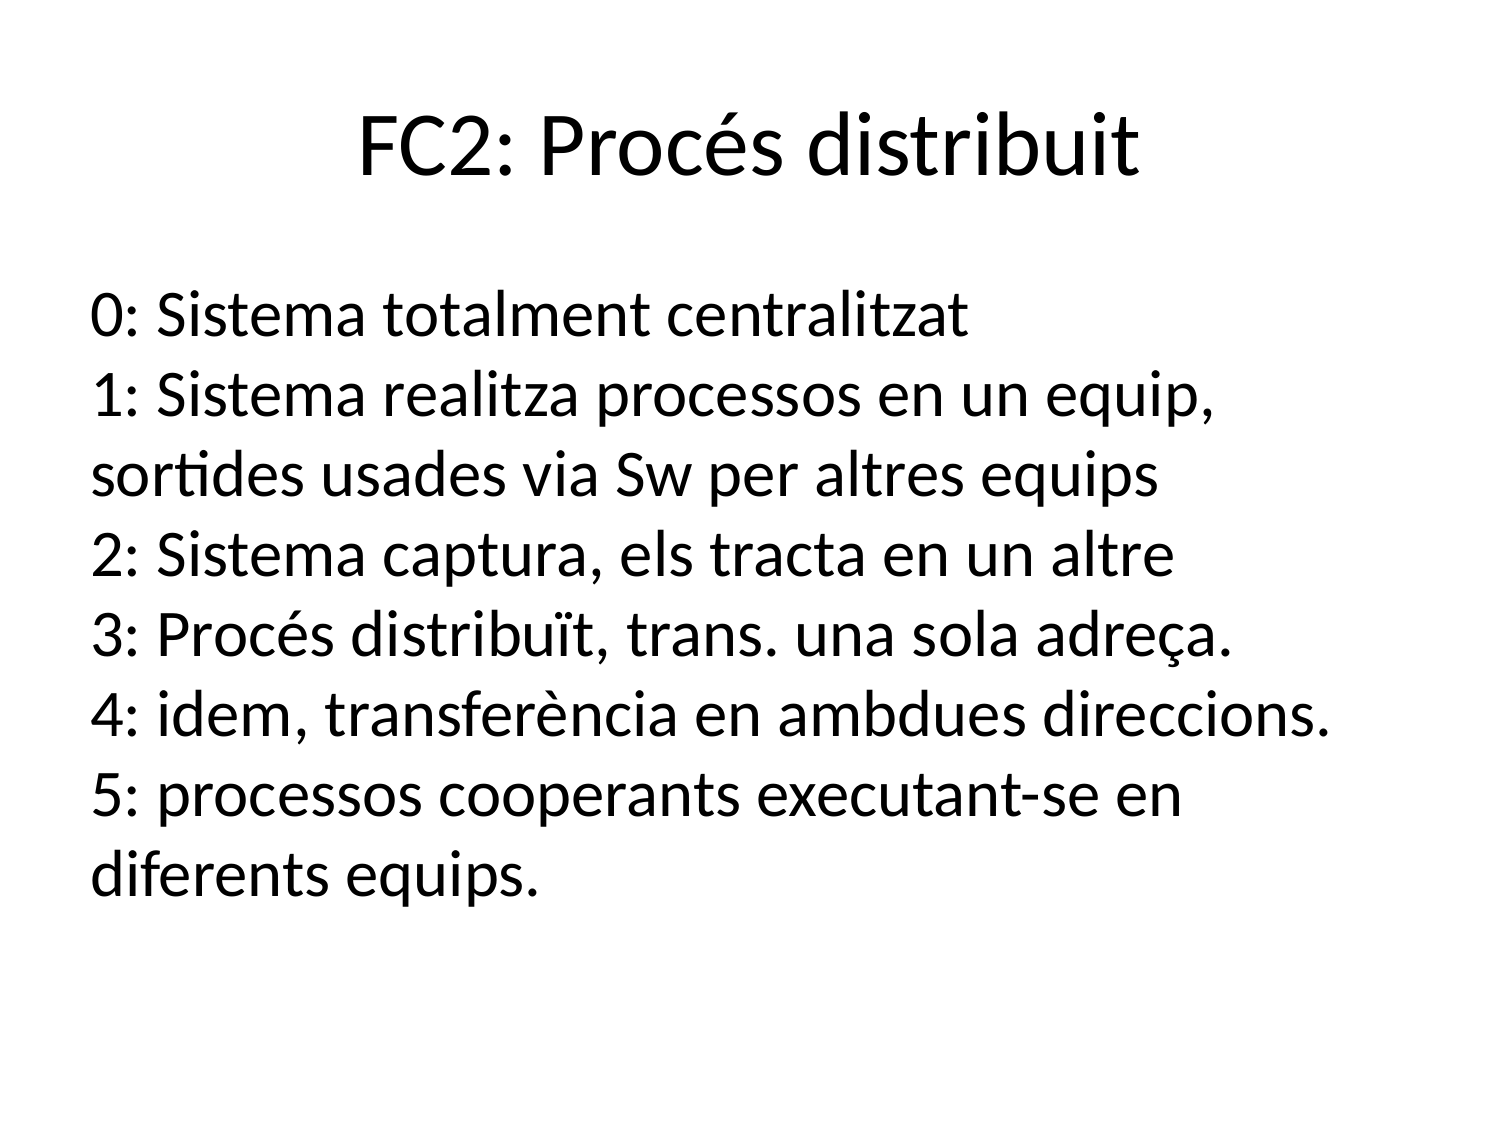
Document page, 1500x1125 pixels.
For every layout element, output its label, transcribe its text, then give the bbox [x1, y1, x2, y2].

title FC2: Procés distribuit [75, 45, 1425, 233]
list 0: Sistema totalment centralitzat 1: Sistema realitza processos en un equip, sortides usades via Sw per altres equips 2: Sistema captura, els tracta en un altre 3: Procés distribuït, trans. una sola adreça. 4: idem, transferència en ambdues direccions. 5: processos cooperants executant-se en diferents equips. [75, 262, 1425, 1005]
